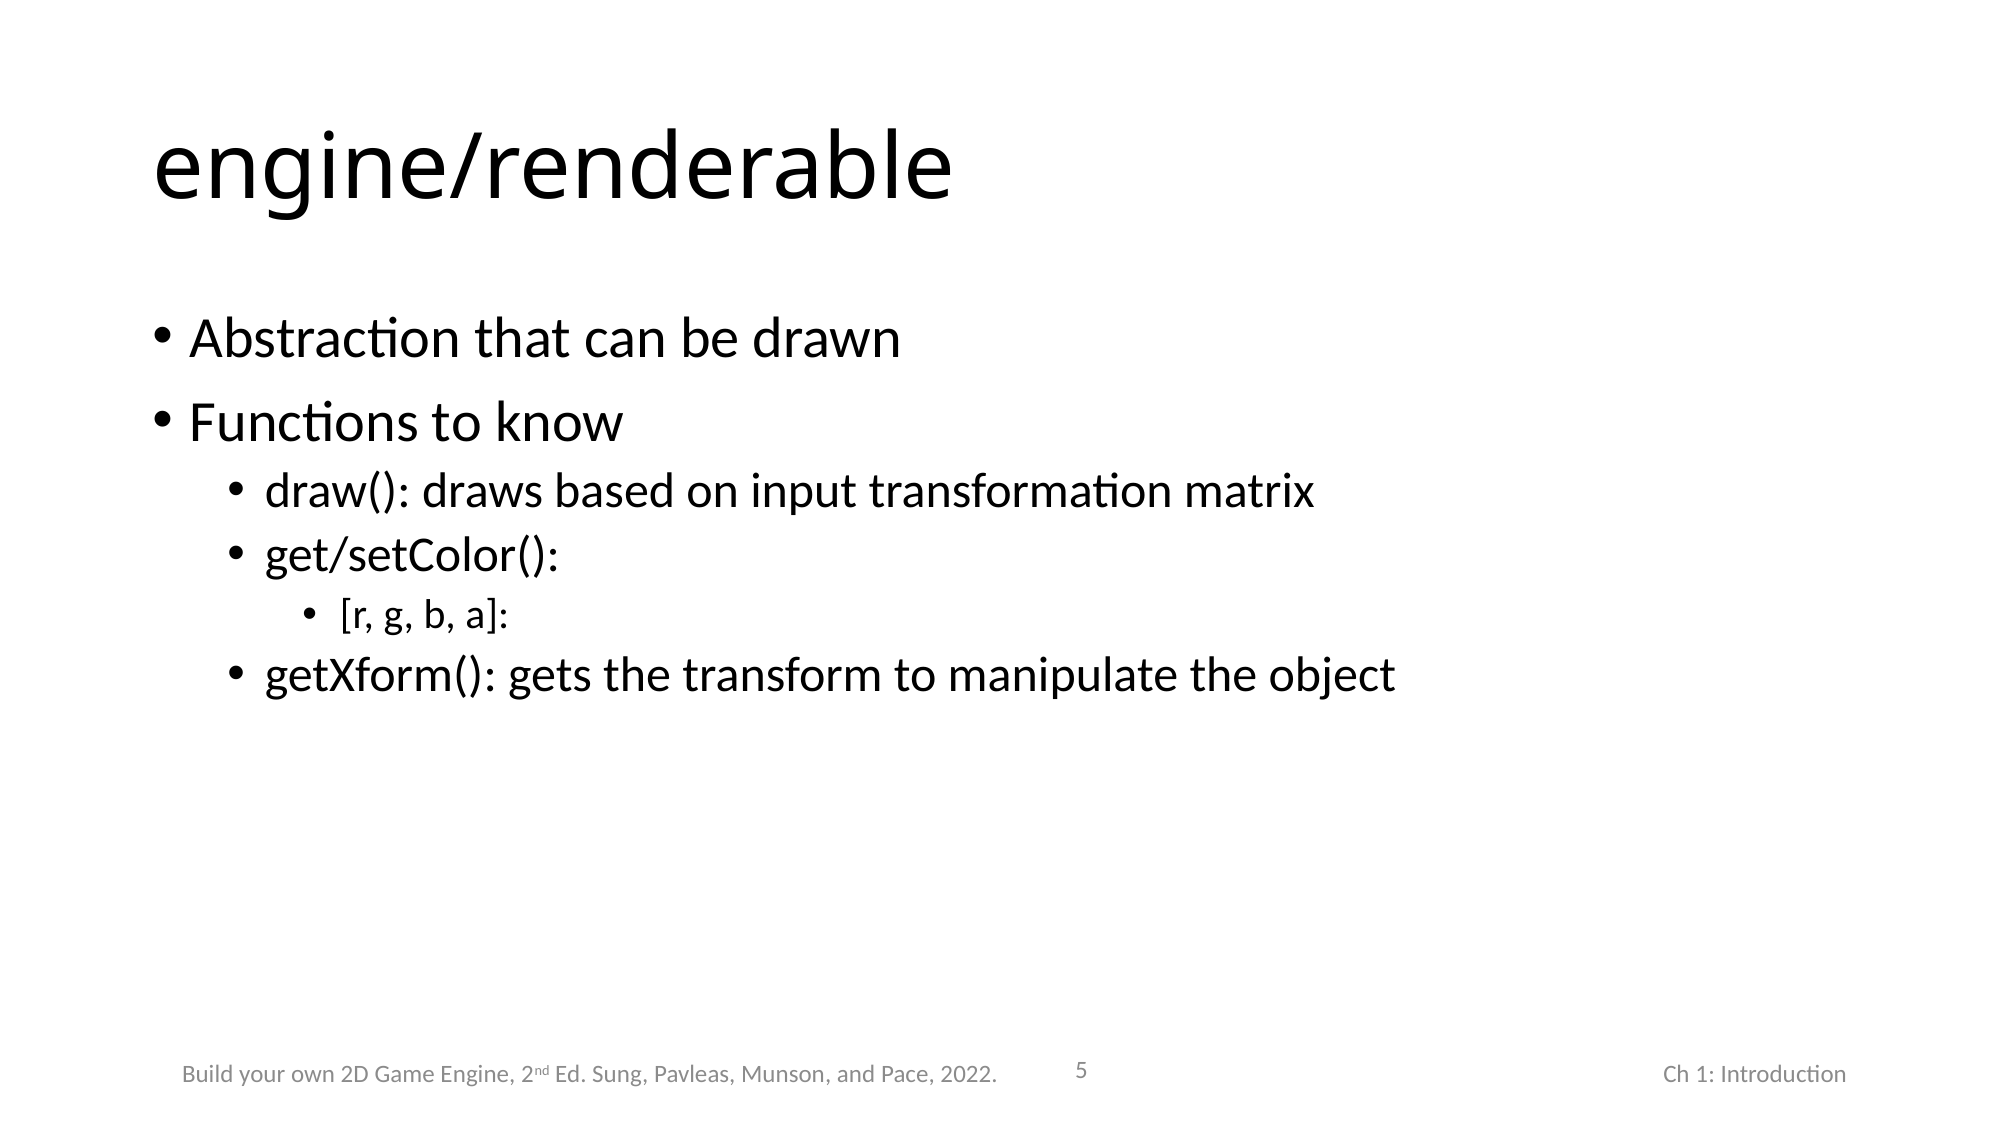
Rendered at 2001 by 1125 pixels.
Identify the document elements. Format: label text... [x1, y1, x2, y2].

list Abstraction that can be drawn Functions to know draw(): draws based on input transformation matrix get/setColor(): [r, g, b, a]: getXform(): gets the transform to manipulate the object [137, 299, 1863, 1014]
title engine/renderable [137, 59, 1863, 278]
